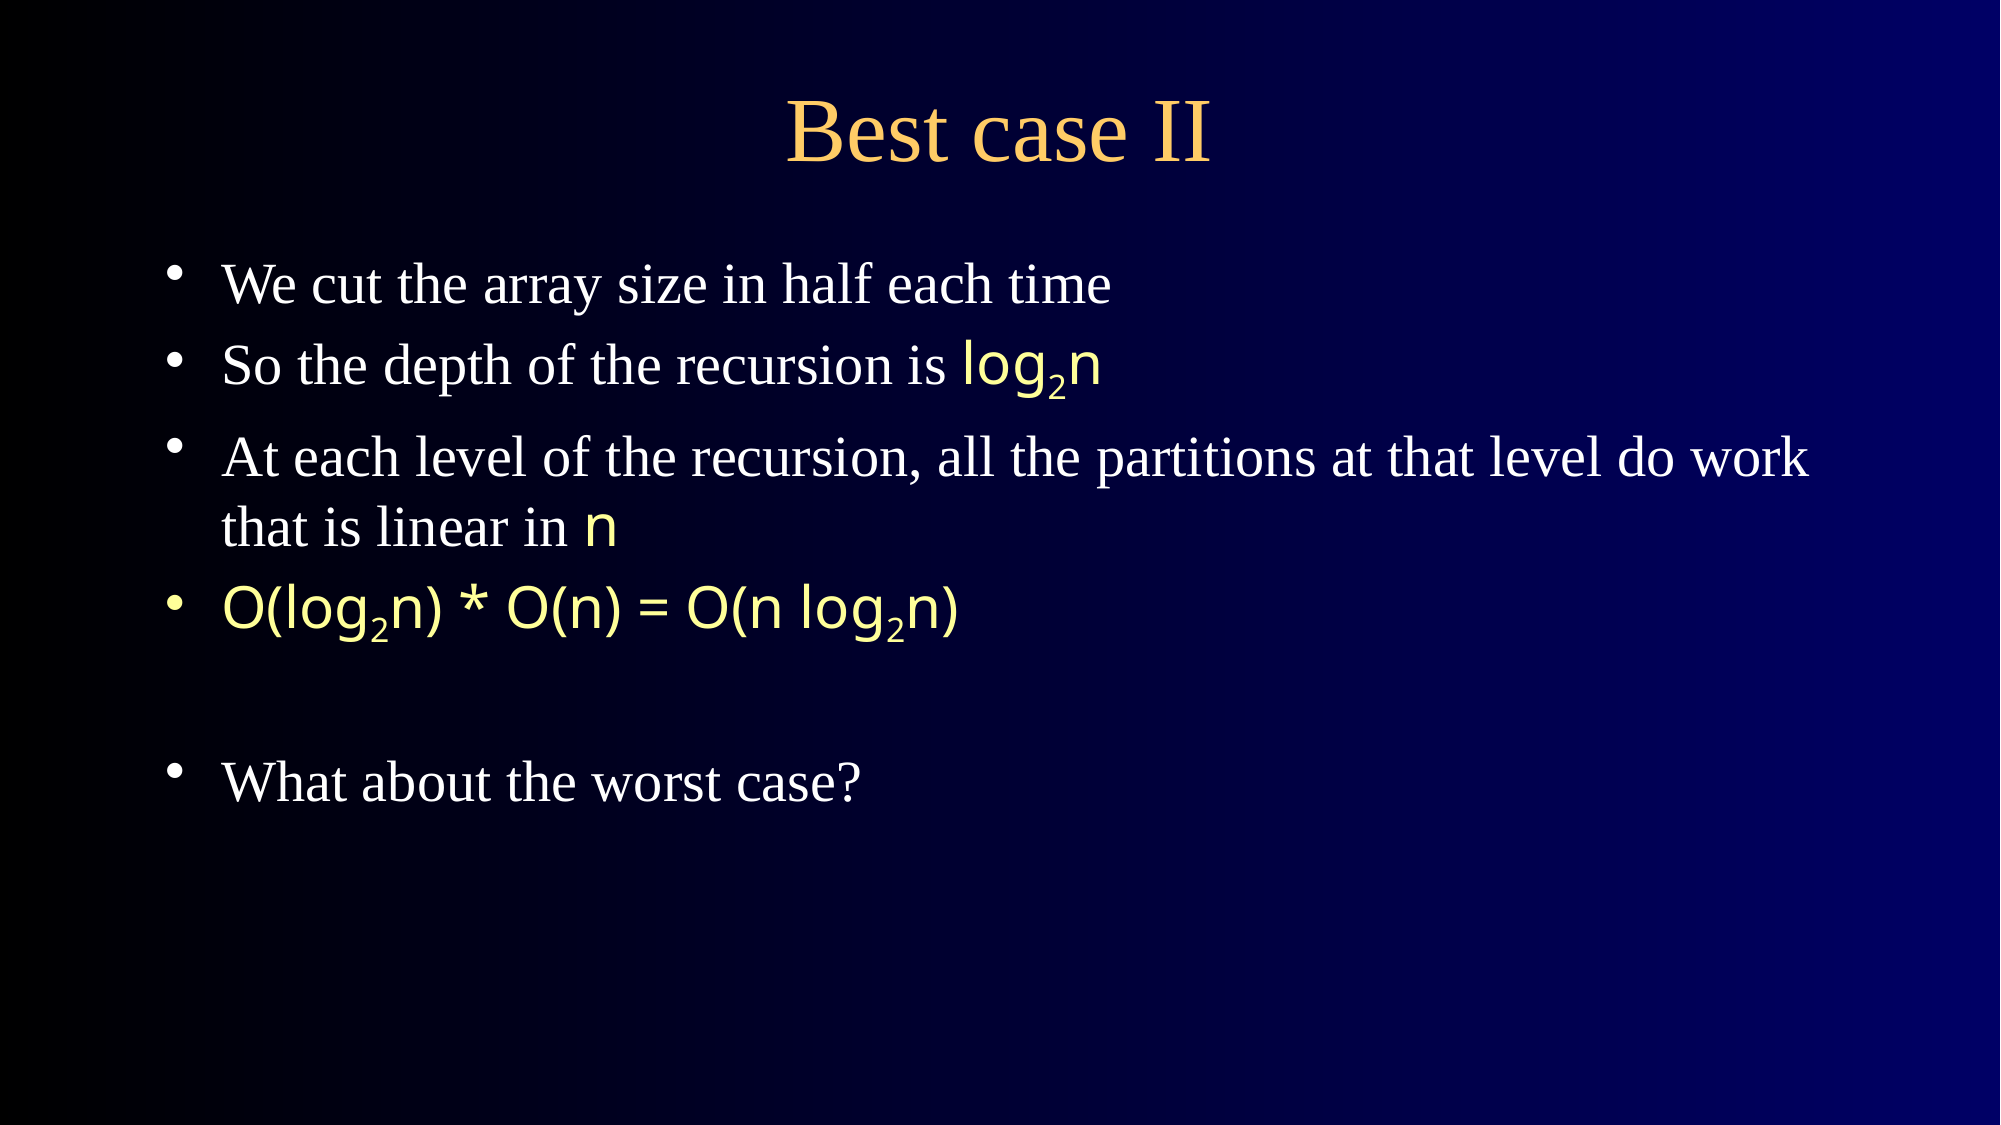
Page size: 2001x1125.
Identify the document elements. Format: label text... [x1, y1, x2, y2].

list We cut the array size in half each time So the depth of the recursion is log2n At each level of the recursion, all the partitions at that level do work that is linear in n O(log2n) * O(n) = O(n log2n) What about the worst case? [150, 237, 1850, 1000]
title Best case II [150, 62, 1850, 188]
